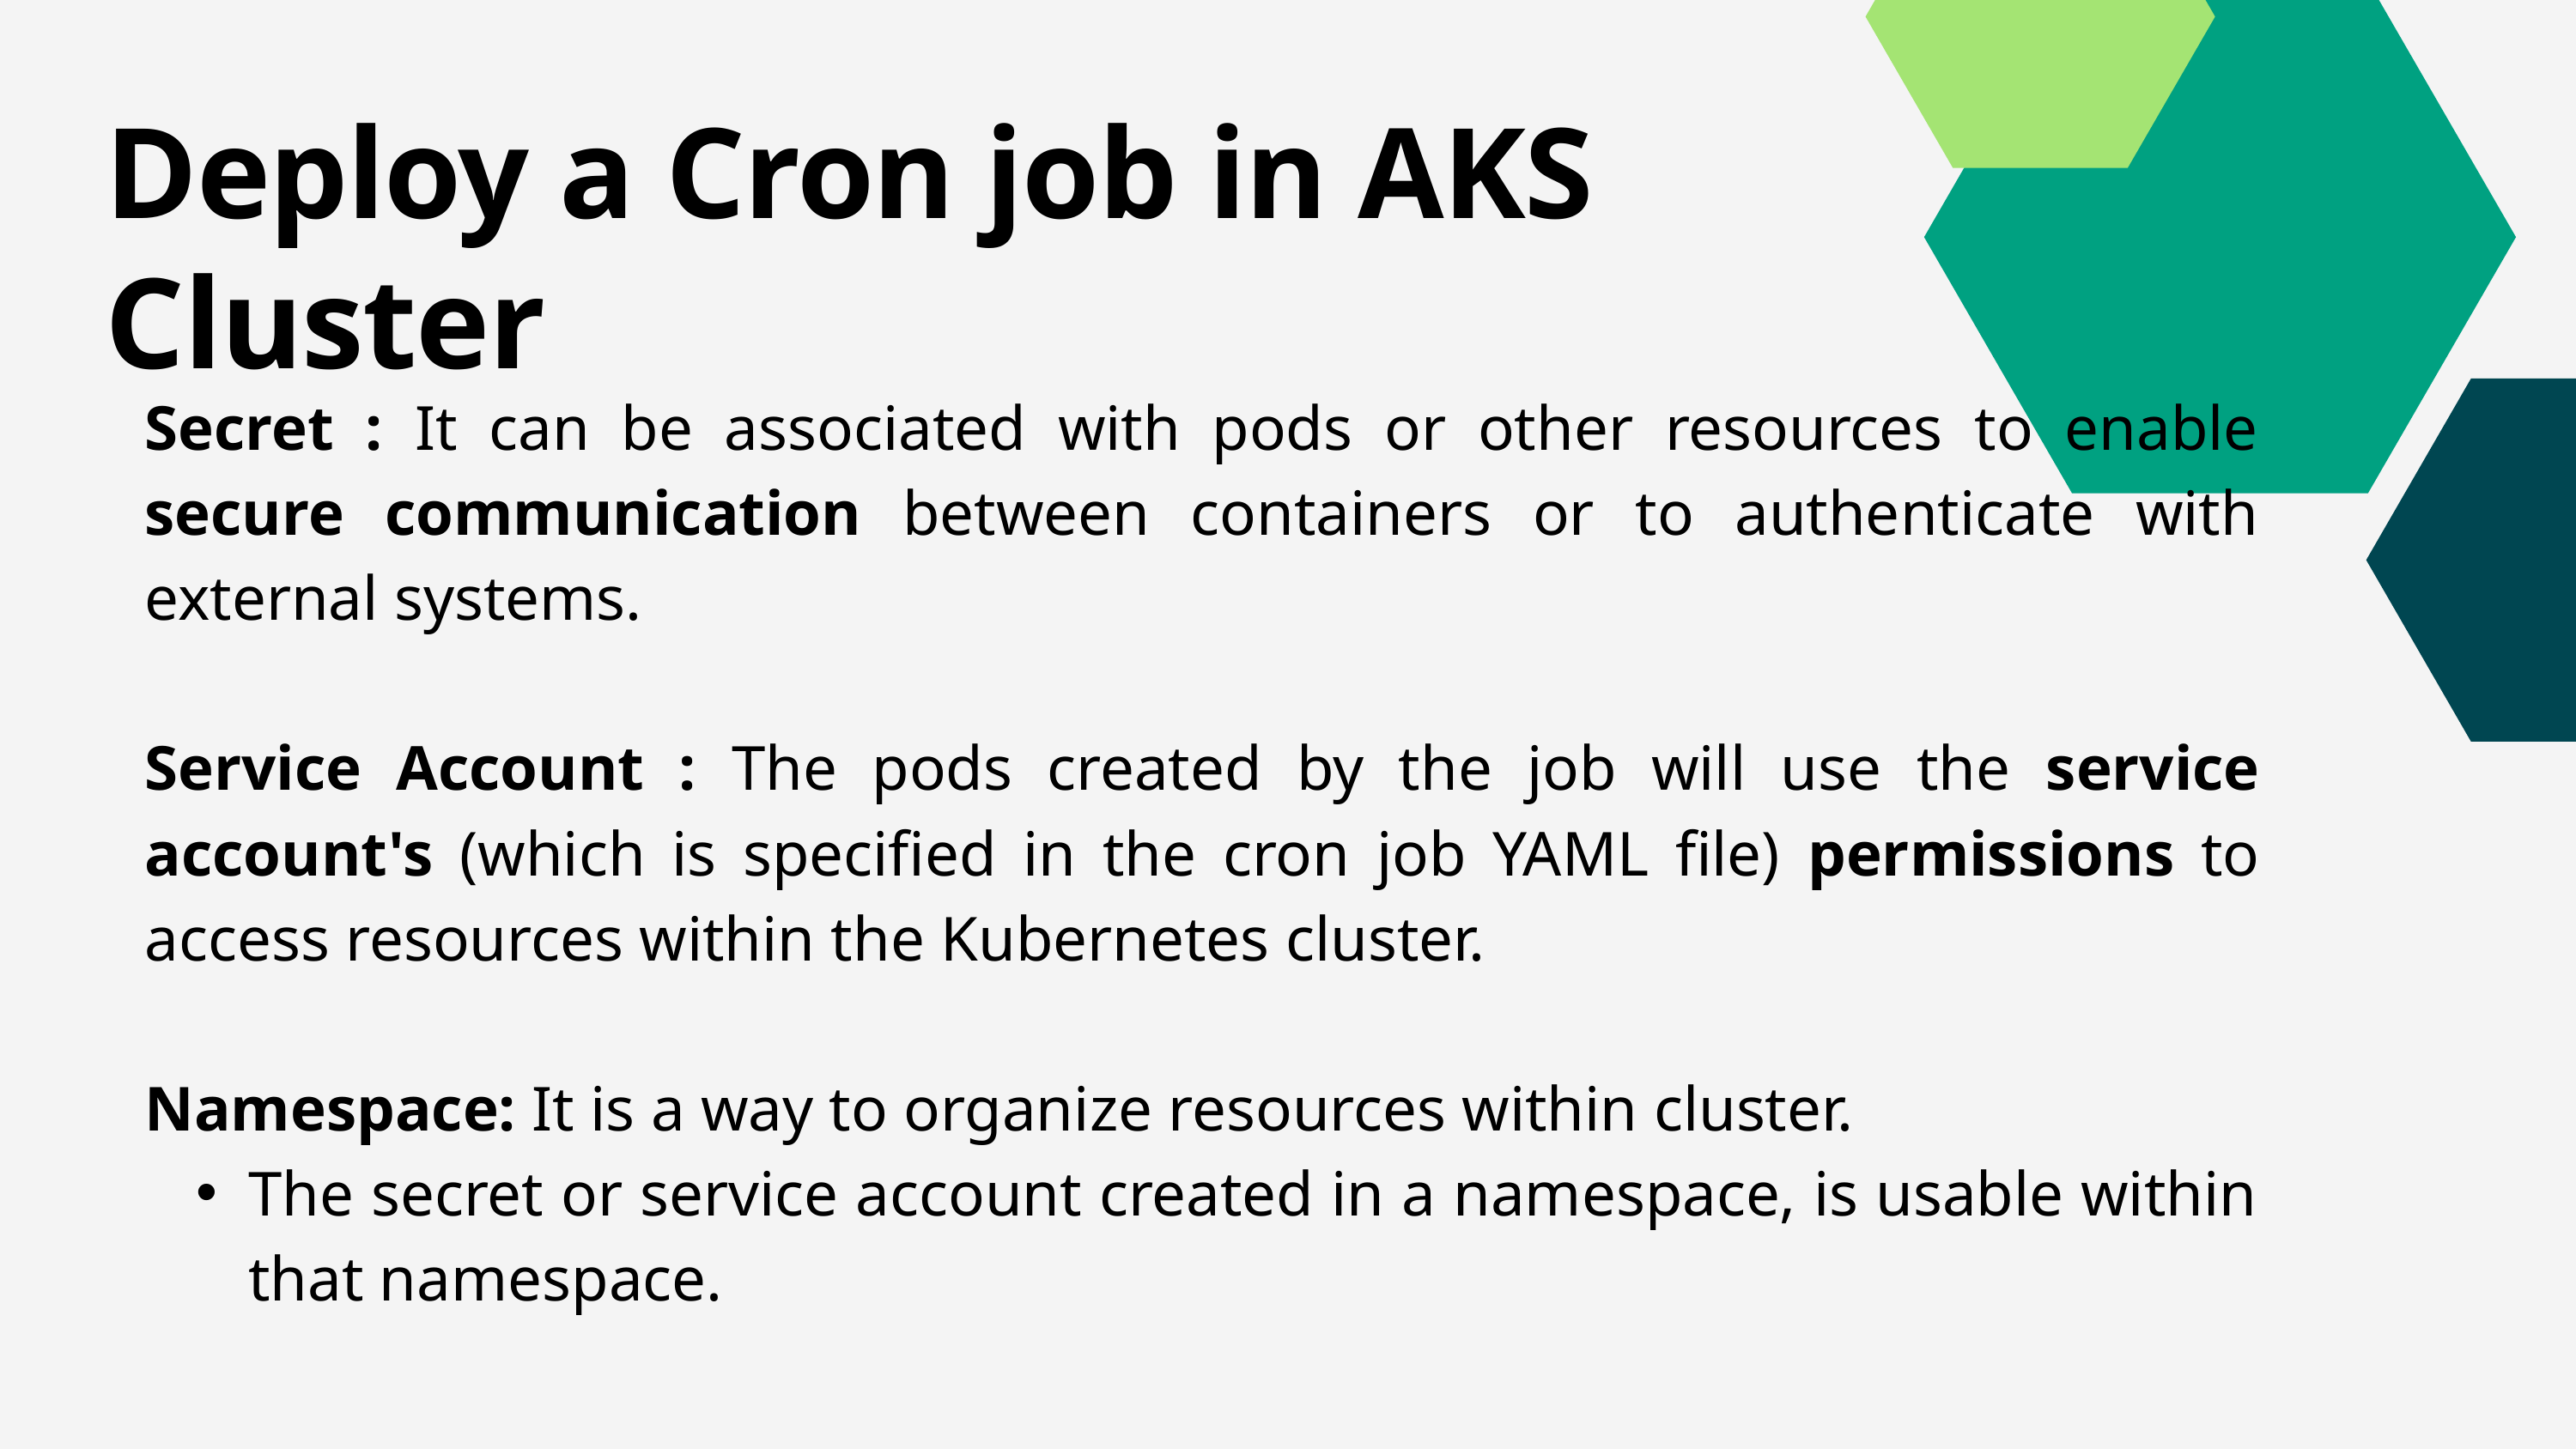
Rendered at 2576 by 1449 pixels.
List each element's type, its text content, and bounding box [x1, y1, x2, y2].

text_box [1865, 0, 2215, 168]
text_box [2366, 378, 2576, 743]
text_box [1923, 0, 2517, 494]
text_box Secret : It can be associated with pods or other resources to enable secure communication between containers or to authenticate with external systems. Service Account : The pods created by the job will use the service account's (which is specified in the cron job YAML file) permissions to access resources within the Kubernetes cluster. Namespace: It is a way to organize resources within cluster. The secret or service account created in a namespace, is usable within that namespace. [144, 377, 2260, 1313]
text_box Deploy a Cron job in AKS Cluster [105, 93, 1919, 394]
